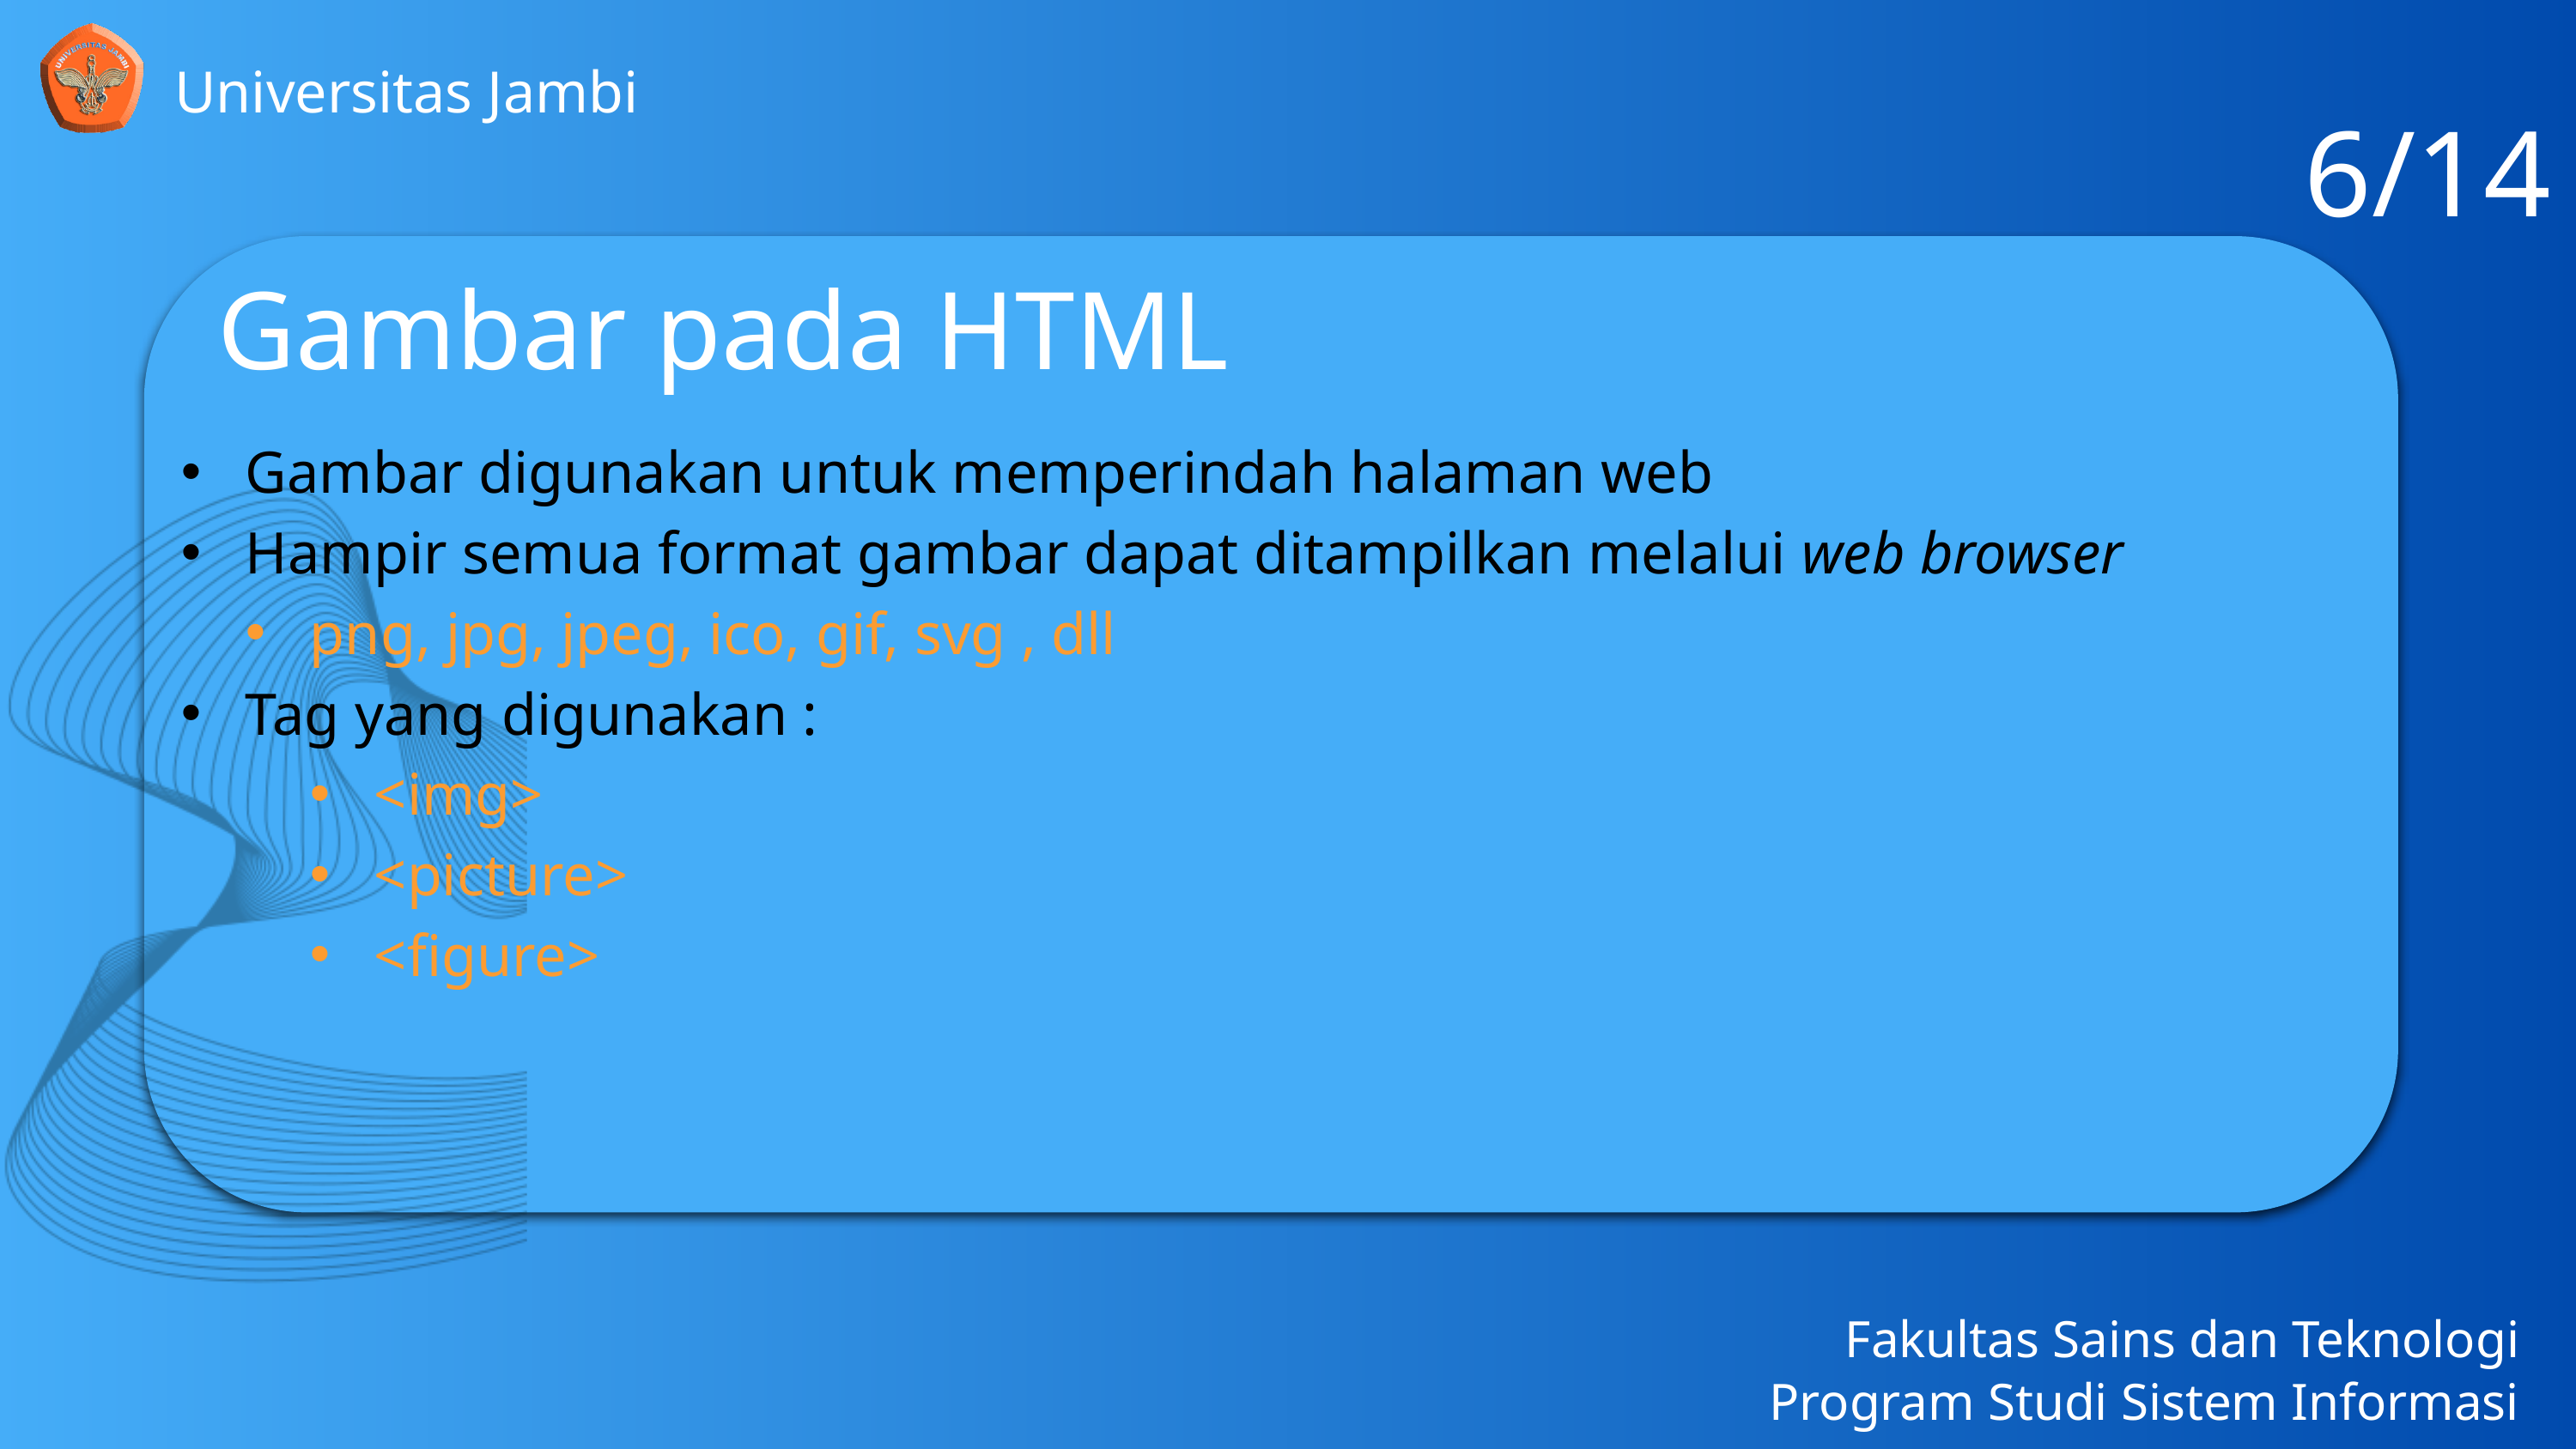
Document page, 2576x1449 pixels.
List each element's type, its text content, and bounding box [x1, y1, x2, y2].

text_box Fakultas Sains dan Teknologi Program Studi Sistem Informasi [1236, 1305, 2519, 1431]
text_box [0, 477, 527, 1289]
text_box Gambar pada HTML [217, 298, 1575, 391]
text_box 6/14 [2282, 0, 2573, 241]
text_box [143, 236, 2398, 1213]
text_box Gambar digunakan untuk memperindah halaman web Hampir semua format gambar dapat ditampilkan melalui web browser png, jpg, jpeg, ico, gif, svg , dll Tag yang digunakan : <img> <picture> <figure> [180, 424, 2330, 988]
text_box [39, 21, 769, 135]
